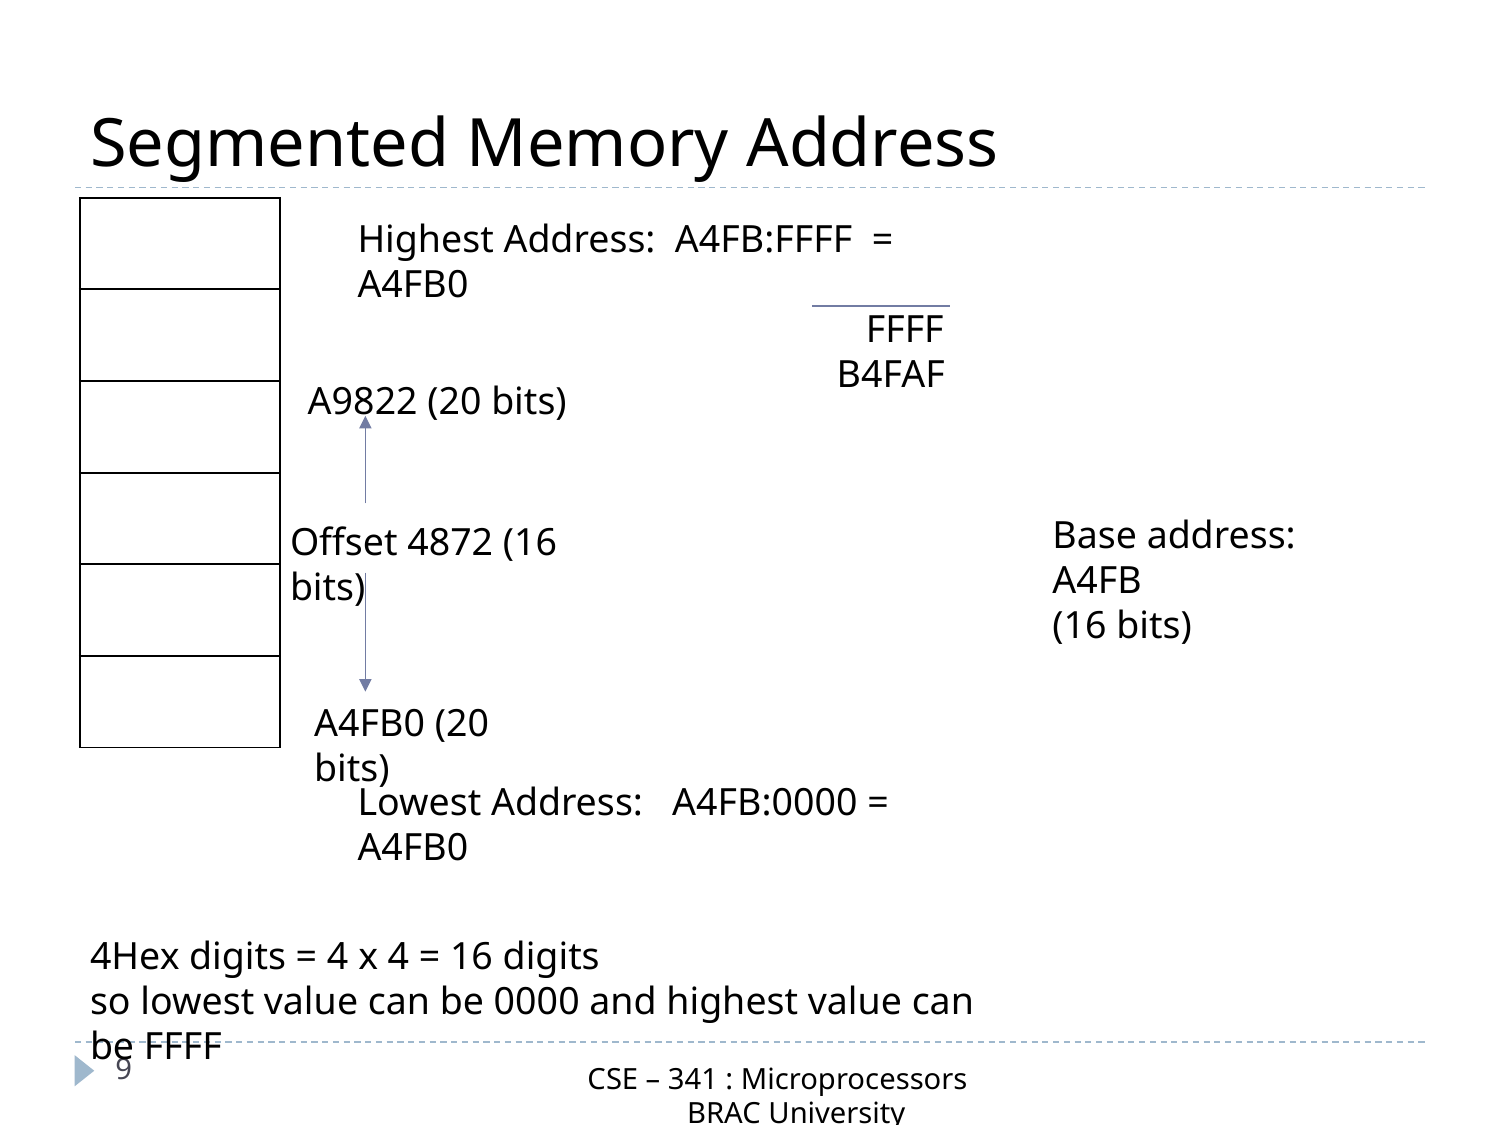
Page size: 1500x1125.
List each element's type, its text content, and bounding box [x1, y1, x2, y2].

text_box Highest Address: A4FB:FFFF = A4FB0 FFFF B4FAF [342, 162, 979, 403]
table_cell [81, 565, 279, 655]
text_box CSE – 341 : Microprocessors BRAC University [275, 1052, 1288, 1113]
text_box Base address: A4FB (16 bits) [1037, 503, 1369, 654]
slide_number ‹#› [100, 1075, 275, 1103]
table_cell [81, 474, 279, 563]
table_cell [81, 290, 279, 380]
title Segmented Memory Address [75, 24, 1425, 188]
text_box 4Hex digits = 4 x 4 = 16 digits so lowest value can be 0000 and highest value can be FFFF [75, 924, 1000, 1075]
text_box Offset 4872 (16 bits) [274, 510, 625, 616]
text_box Lowest Address: A4FB:0000 = A4FB0 [342, 770, 957, 921]
text_box A4FB0 (20 bits) [299, 691, 570, 797]
table_header [81, 199, 279, 288]
table_cell [81, 657, 279, 747]
text_box A9822 (20 bits) [292, 370, 600, 431]
table_cell [81, 382, 279, 472]
